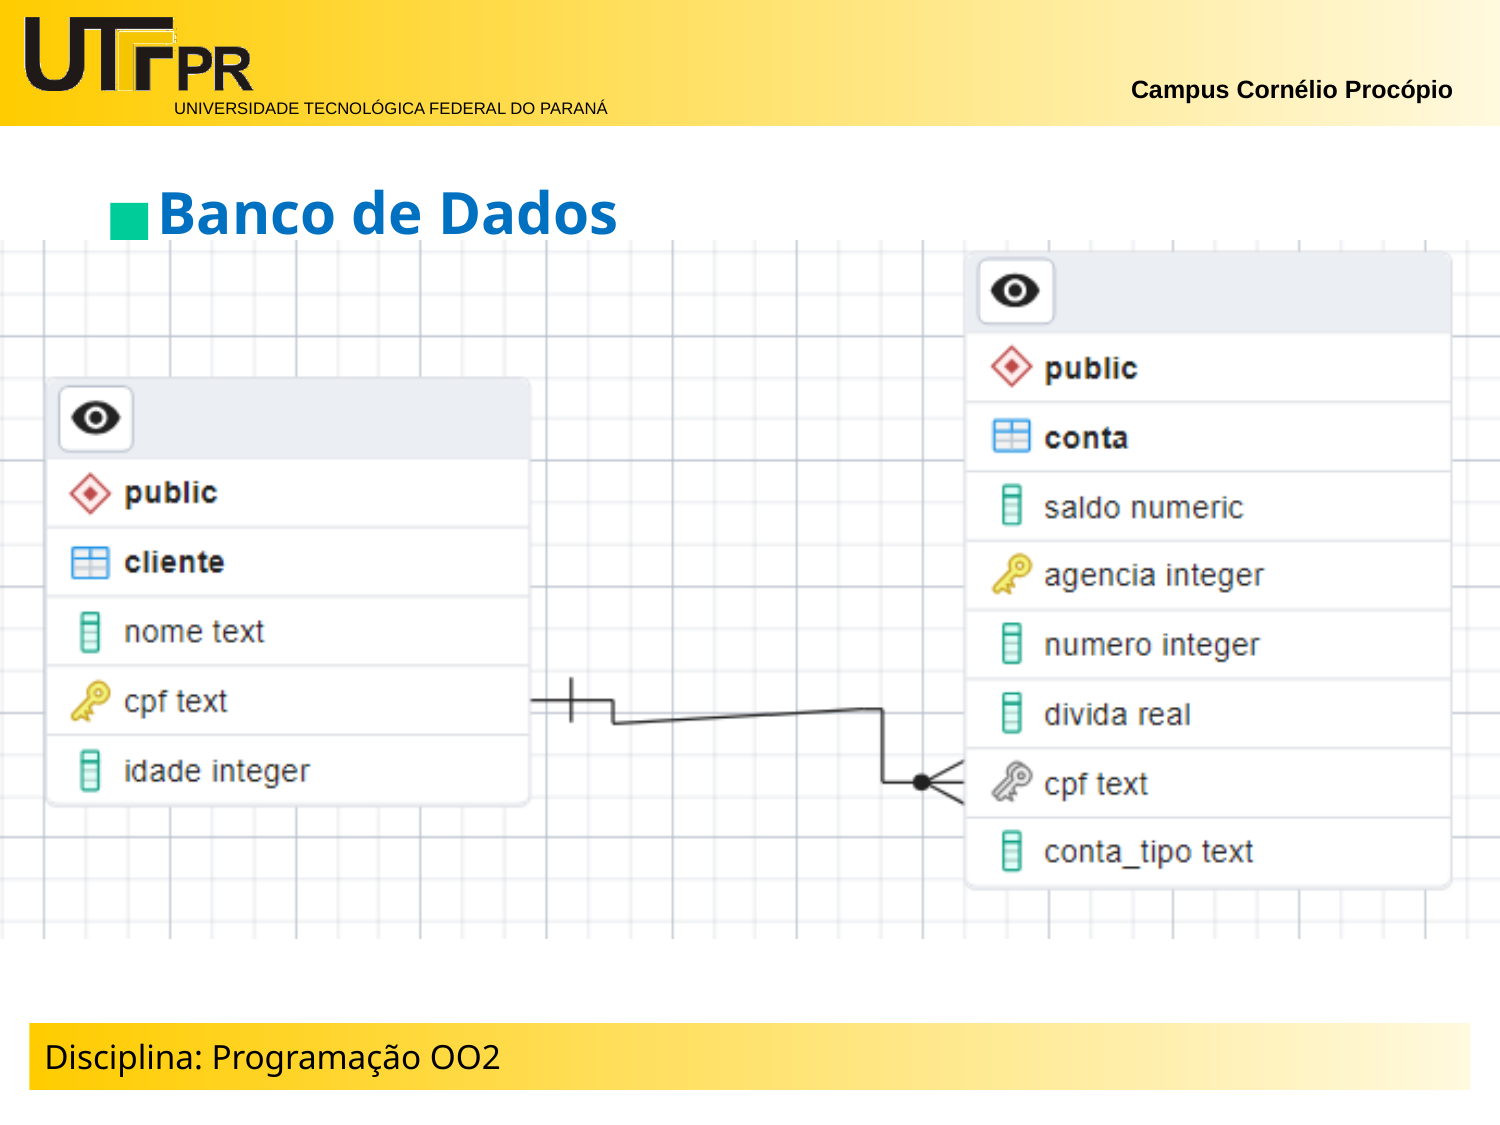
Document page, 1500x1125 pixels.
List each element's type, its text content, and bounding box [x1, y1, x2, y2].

list Banco de Dados [76, 160, 1427, 239]
text_box Disciplina: Programação OO2 [29, 1023, 1471, 1090]
picture [0, 240, 1500, 939]
picture [24, 17, 254, 91]
